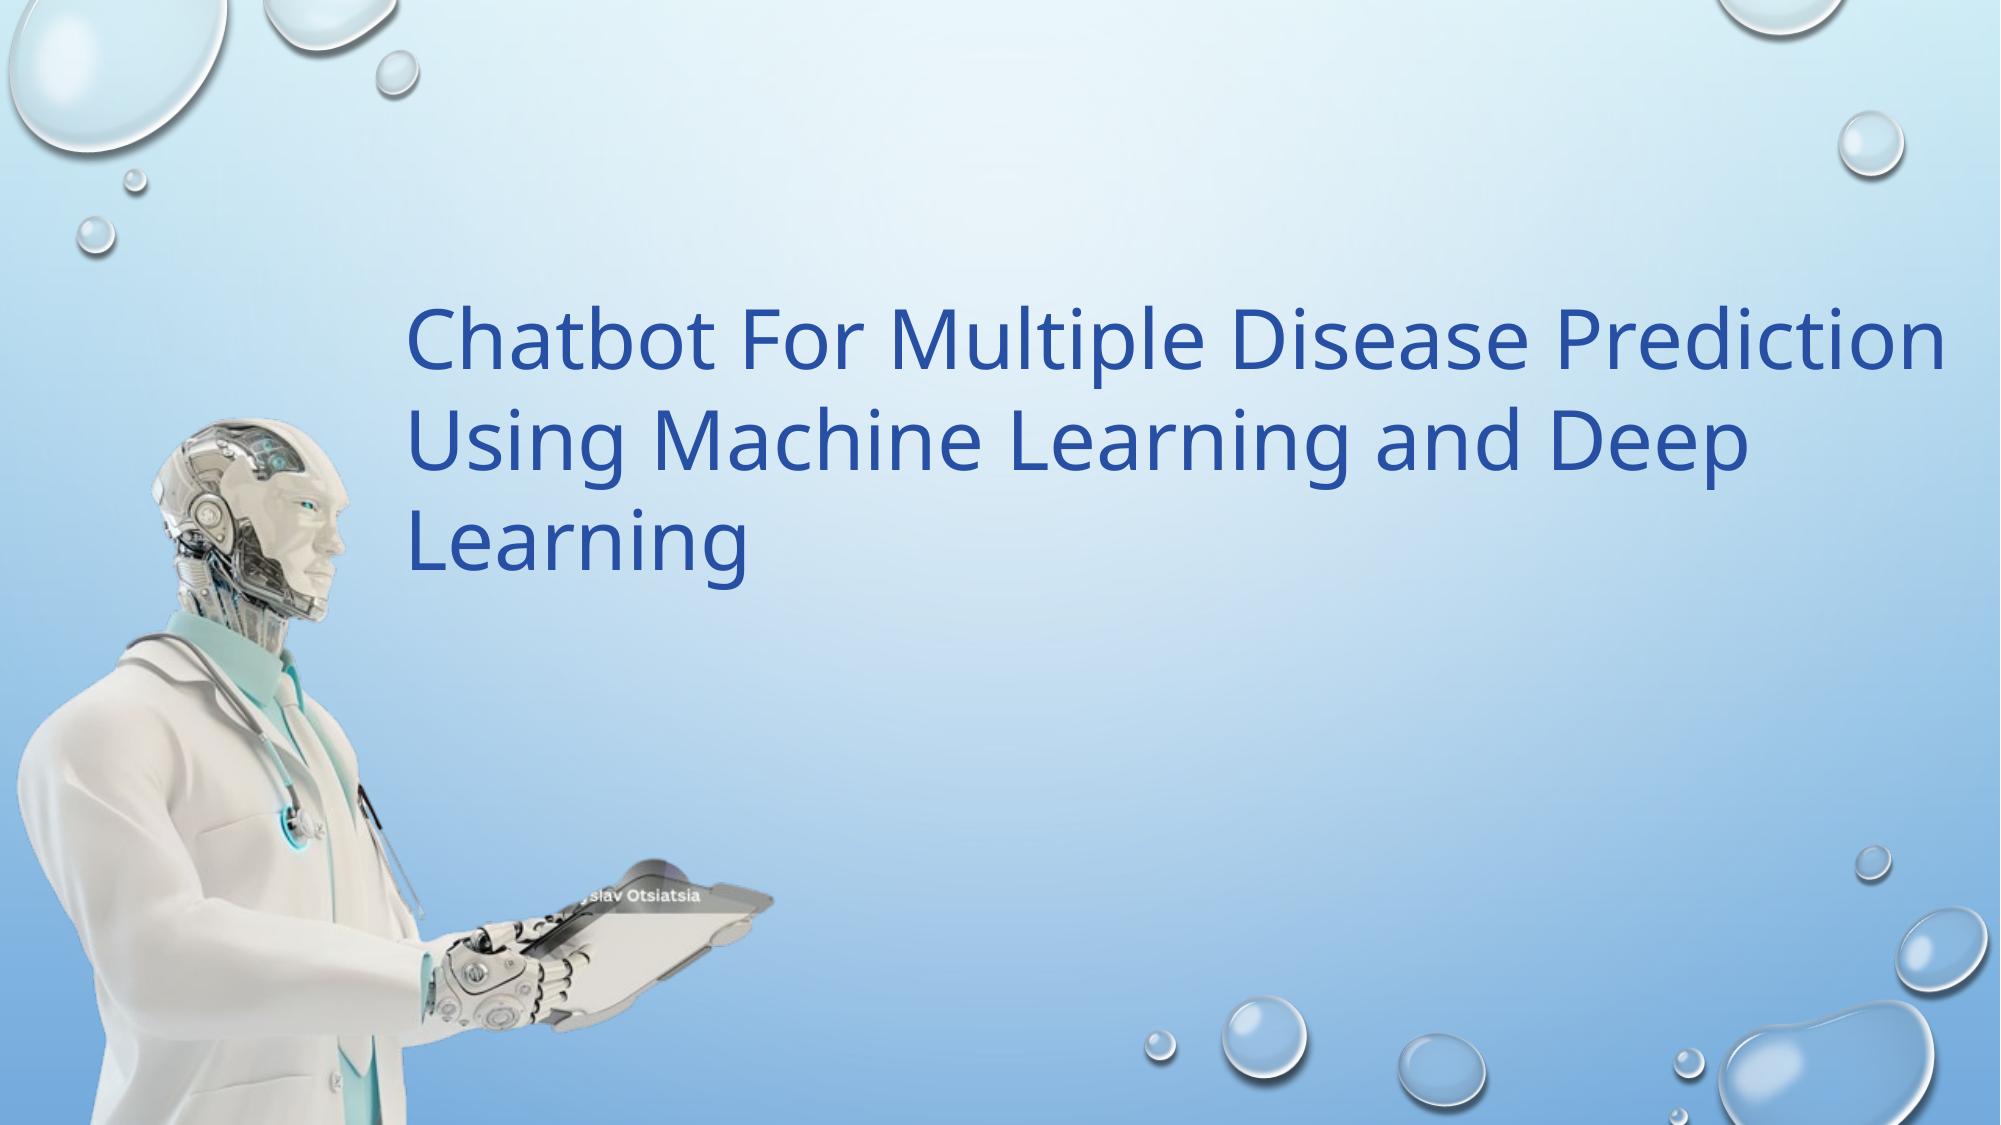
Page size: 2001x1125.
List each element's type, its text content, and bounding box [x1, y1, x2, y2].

text_box Chatbot For Multiple Disease Prediction Using Machine Learning and Deep Learning [389, 279, 1984, 594]
picture [0, 0, 2000, 1125]
